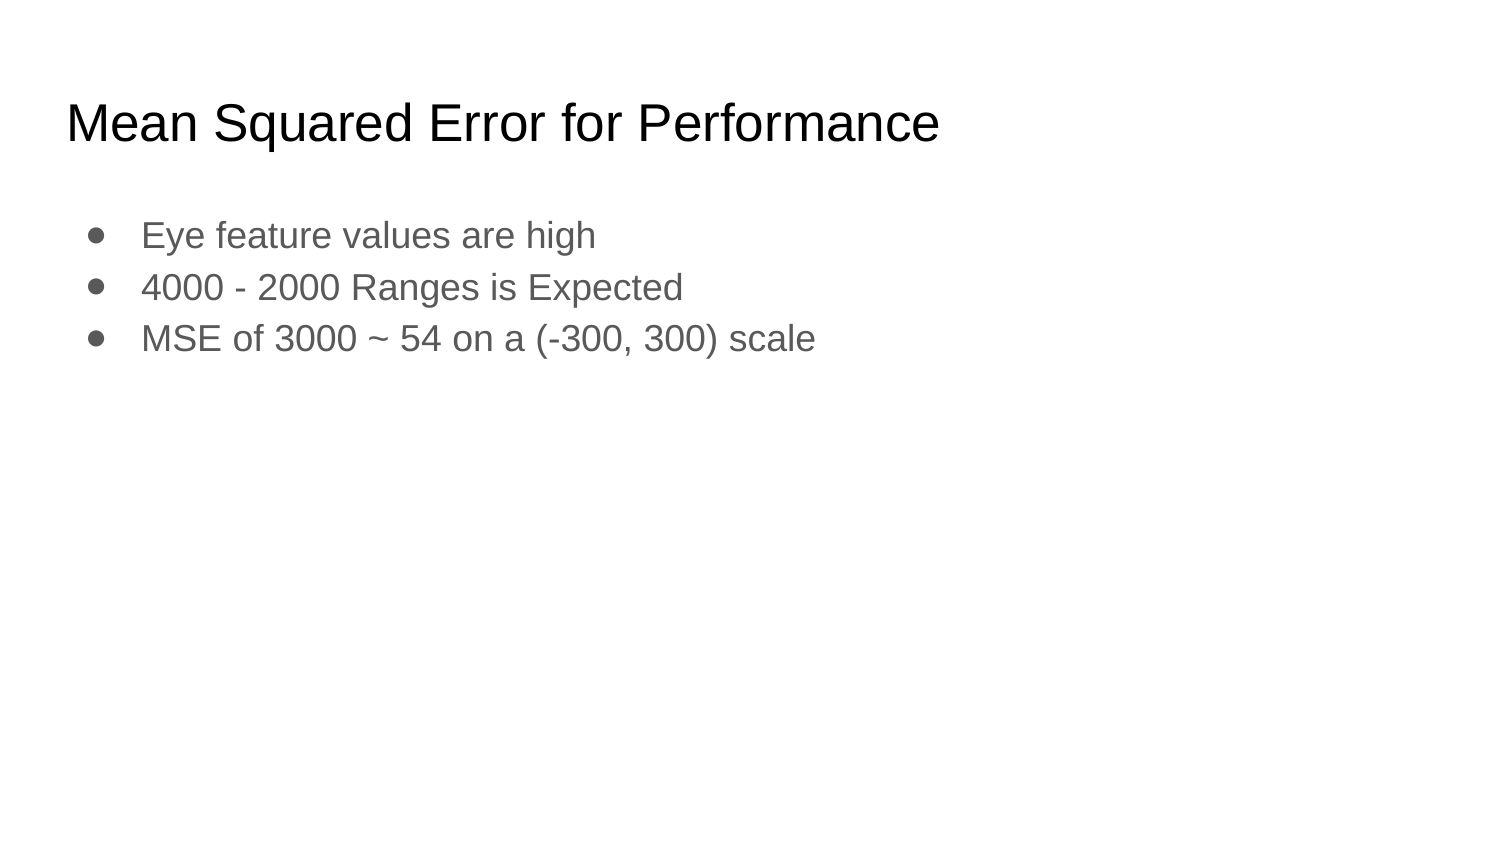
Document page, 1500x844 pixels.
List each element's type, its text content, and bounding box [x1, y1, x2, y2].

title Mean Squared Error for Performance [51, 72, 1449, 167]
list Eye feature values are high 4000 - 2000 Ranges is Expected MSE of 3000 ~ 54 on a (-300, 300) scale [51, 189, 1449, 750]
